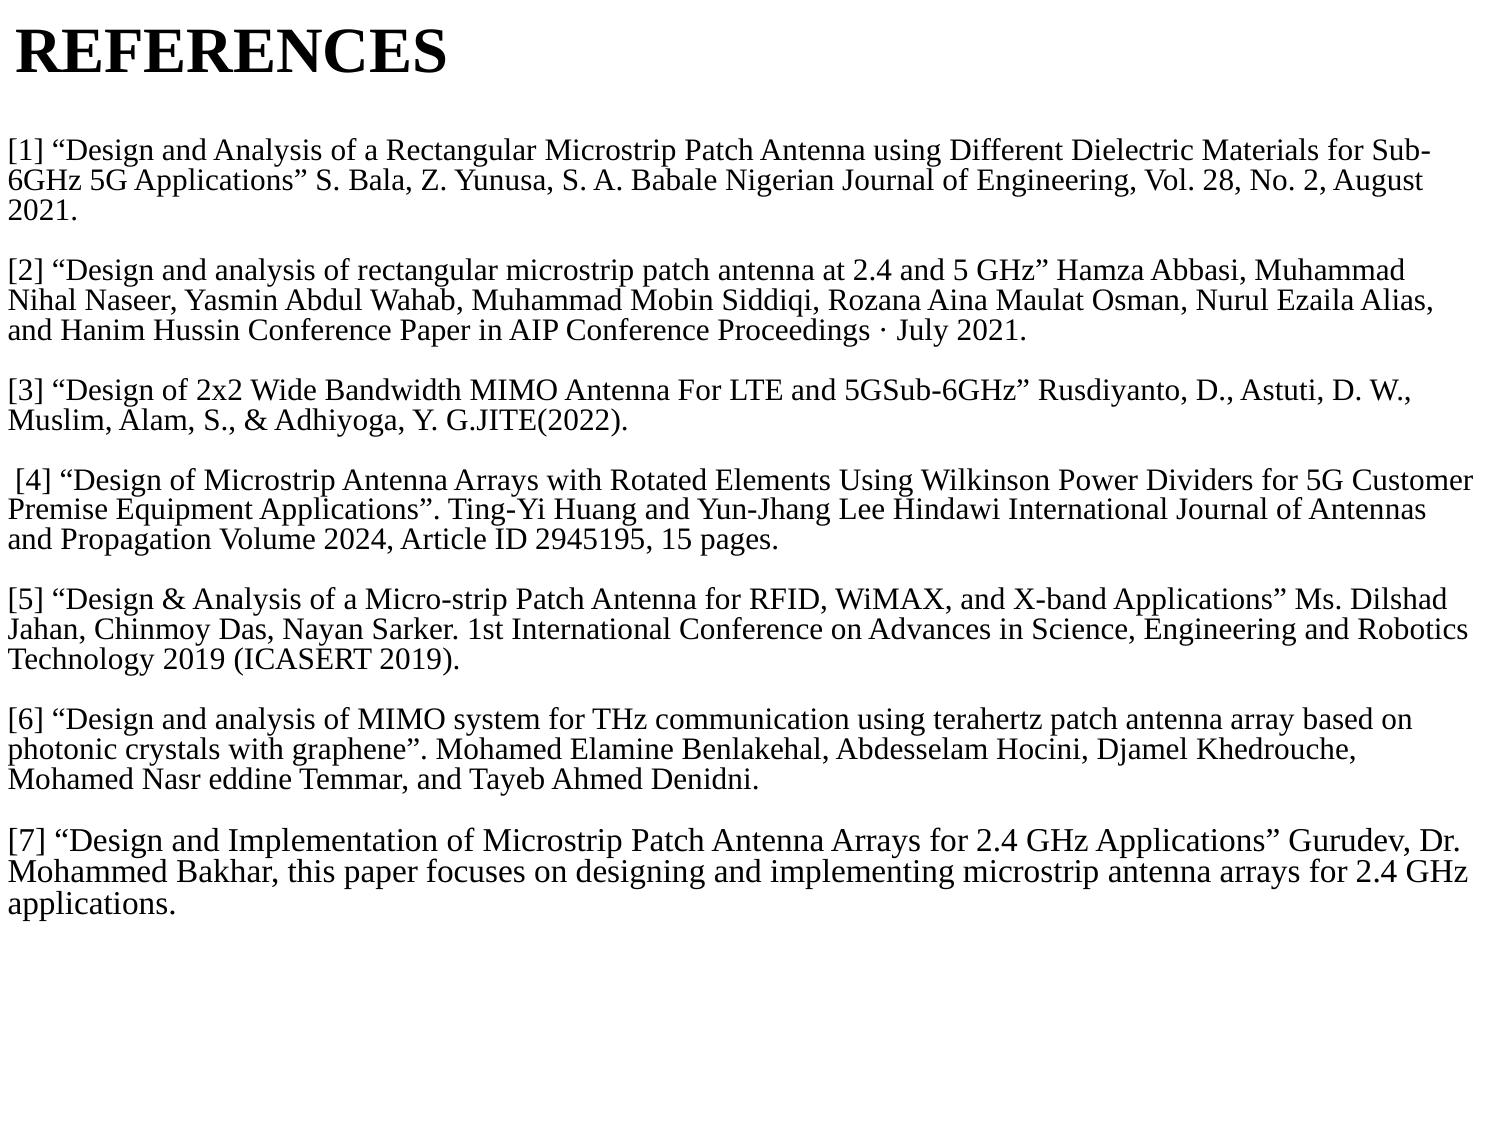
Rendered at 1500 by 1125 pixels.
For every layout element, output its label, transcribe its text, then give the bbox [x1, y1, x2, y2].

title REFERENCES [0, 0, 836, 91]
list [1] “Design and Analysis of a Rectangular Microstrip Patch Antenna using Different Dielectric Materials for Sub-6GHz 5G Applications” S. Bala, Z. Yunusa, S. A. Babale Nigerian Journal of Engineering, Vol. 28, No. 2, August 2021. [2] “Design and analysis of rectangular microstrip patch antenna at 2.4 and 5 GHz” Hamza Abbasi, Muhammad Nihal Naseer, Yasmin Abdul Wahab, Muhammad Mobin Siddiqi, Rozana Aina Maulat Osman, Nurul Ezaila Alias, and Hanim Hussin Conference Paper in AIP Conference Proceedings · July 2021. [3] “Design of 2x2 Wide Bandwidth MIMO Antenna For LTE and 5GSub-6GHz” Rusdiyanto, D., Astuti, D. W., Muslim, Alam, S., & Adhiyoga, Y. G.JITE(2022). [4] “Design of Microstrip Antenna Arrays with Rotated Elements Using Wilkinson Power Dividers for 5G Customer Premise Equipment Applications”. Ting-Yi Huang and Yun-Jhang Lee Hindawi International Journal of Antennas and Propagation Volume 2024, Article ID 2945195, 15 pages. [5] “Design & Analysis of a Micro-strip Patch Antenna for RFID, WiMAX, and X-band Applications” Ms. Dilshad Jahan, Chinmoy Das, Nayan Sarker. 1st International Conference on Advances in Science, Engineering and Robotics Technology 2019 (ICASERT 2019). [6] “Design and analysis of MIMO system for THz communication using terahertz patch antenna array based on photonic crystals with graphene”. Mohamed Elamine Benlakehal, Abdesselam Hocini, Djamel Khedrouche, Mohamed Nasr eddine Temmar, and Tayeb Ahmed Denidni. [7] “Design and Implementation of Microstrip Patch Antenna Arrays for 2.4 GHz Applications” Gurudev, Dr. Mohammed Bakhar, this paper focuses on designing and implementing microstrip antenna arrays for 2.4 GHz applications. [0, 91, 1493, 986]
